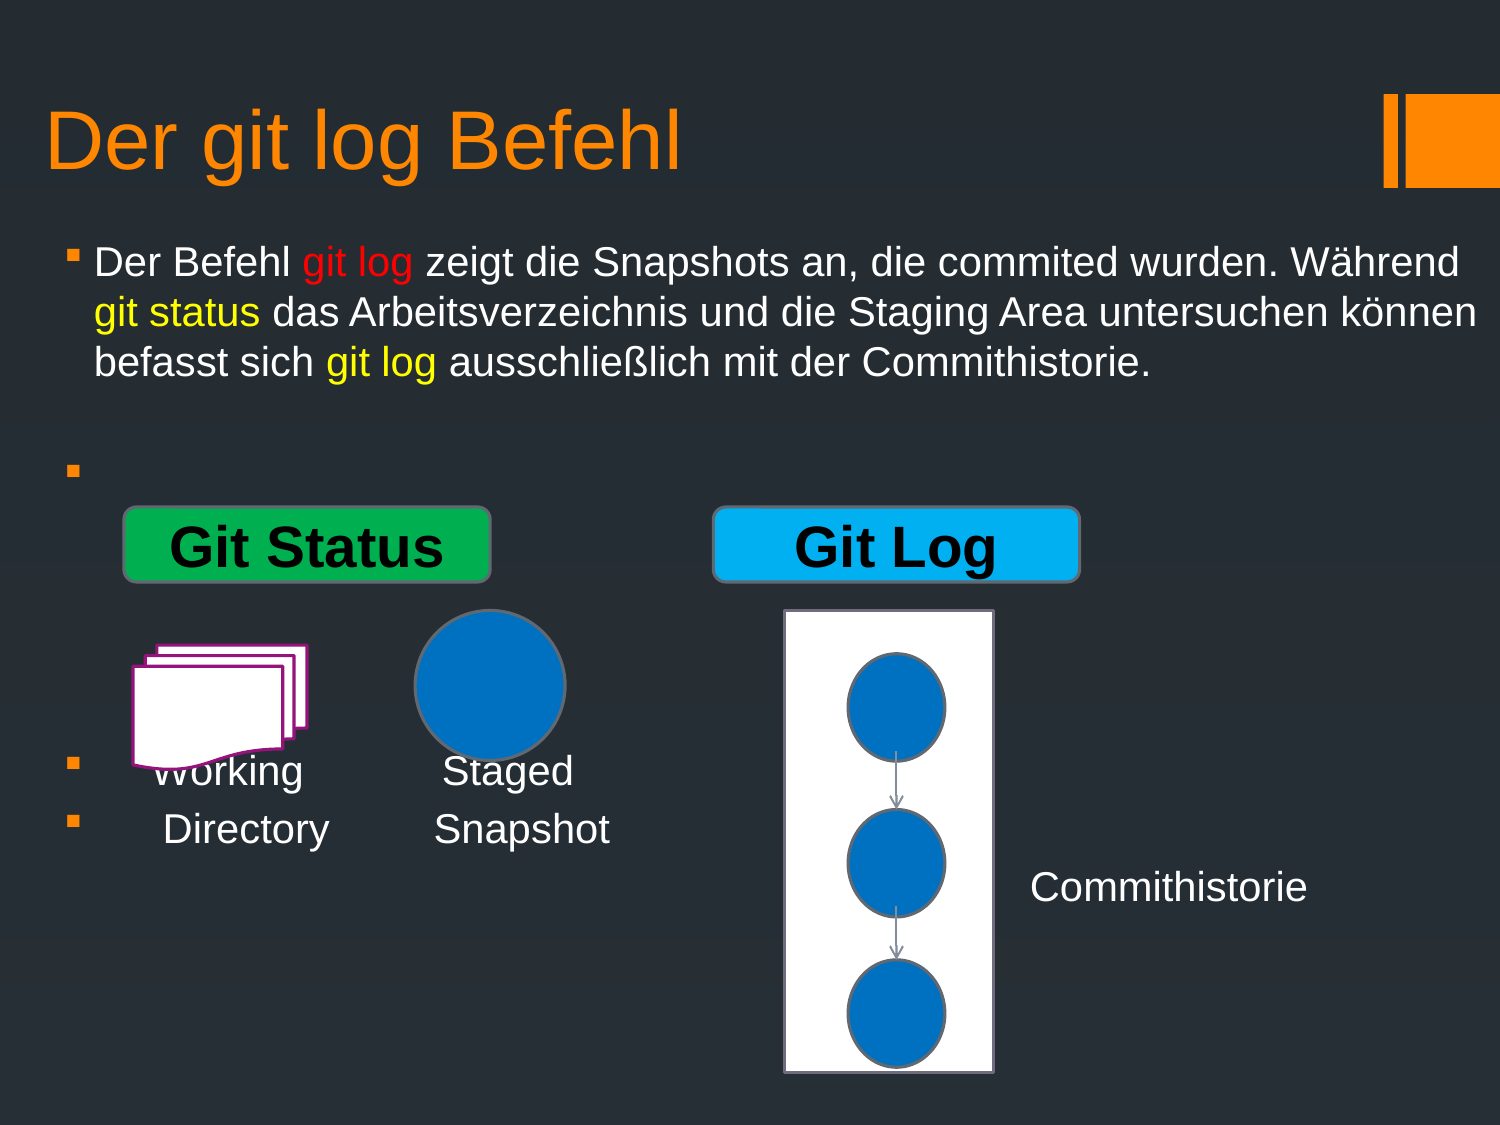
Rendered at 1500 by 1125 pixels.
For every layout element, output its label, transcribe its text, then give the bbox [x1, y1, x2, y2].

text_box [131, 643, 309, 771]
list Der Befehl git log zeigt die Snapshots an, die commited wurden. Während git status das Arbeitsverzeichnis und die Staging Area untersuchen können befasst sich git log ausschließlich mit der Commithistorie. Working Staged Directory Snapshot Commithistorie [41, 227, 1500, 1125]
text_box Git Log [711, 505, 1082, 584]
text_box [846, 652, 947, 763]
text_box [846, 958, 947, 1069]
text_box [846, 808, 947, 919]
text_box Git Status [122, 505, 492, 584]
text_box [783, 609, 995, 1074]
title Der git log Befehl [29, 4, 1230, 194]
text_box [413, 608, 567, 763]
